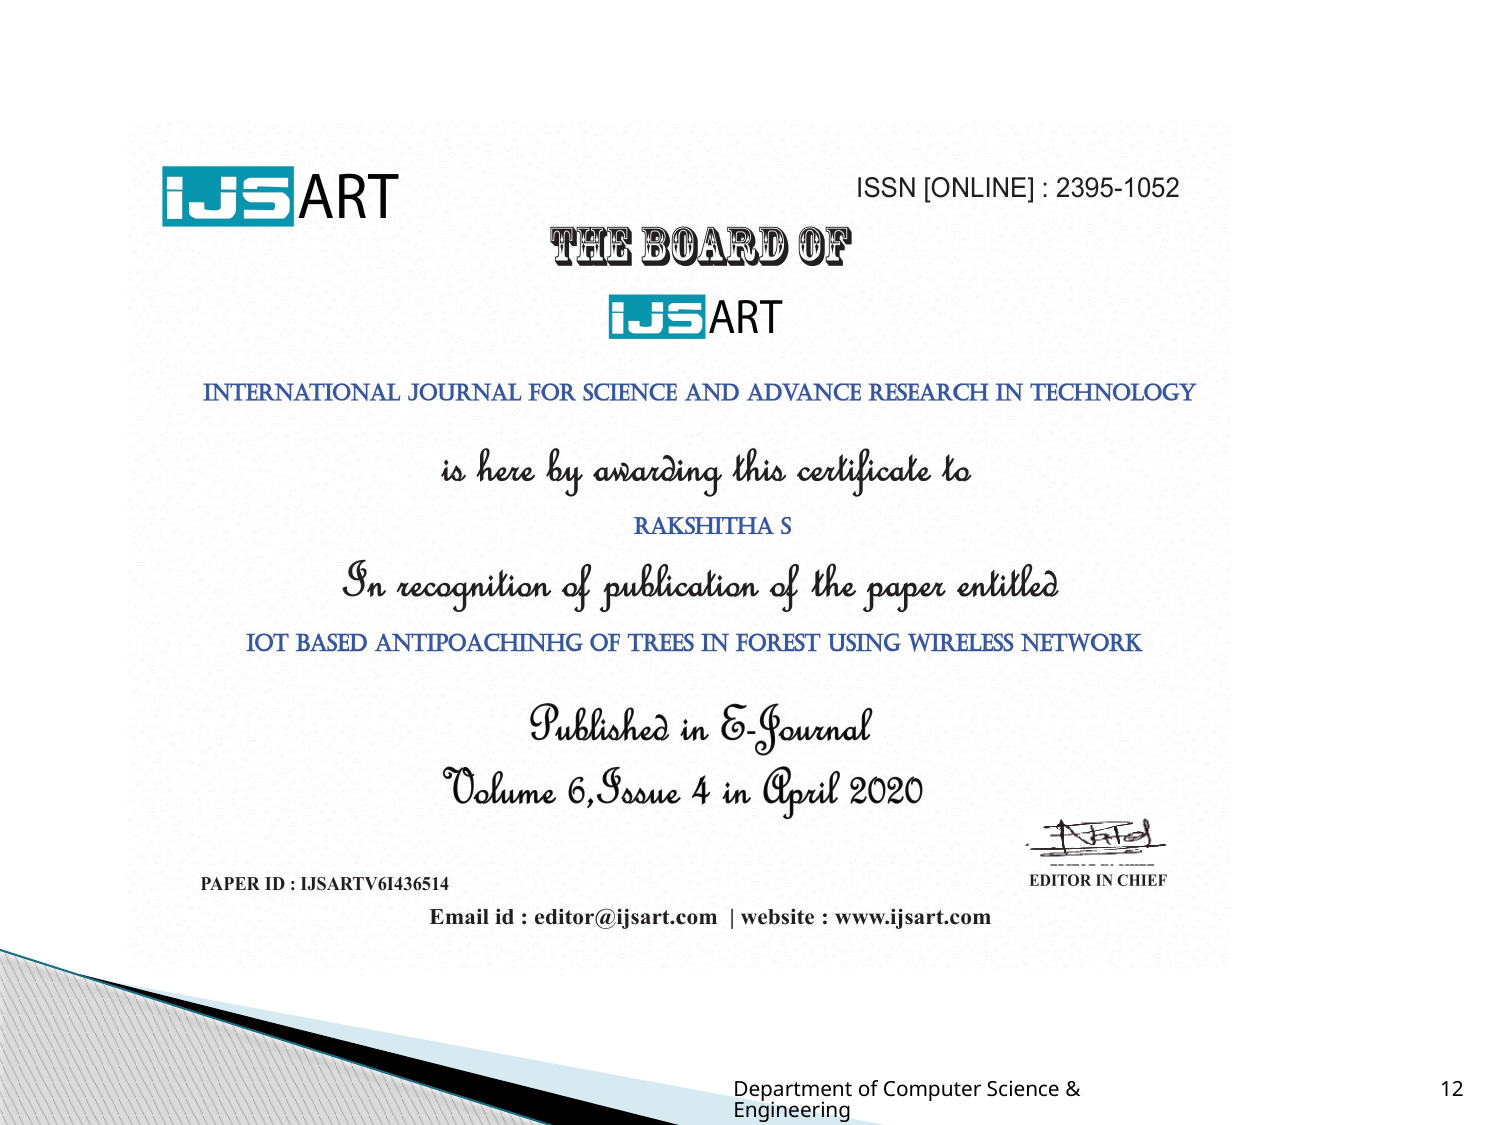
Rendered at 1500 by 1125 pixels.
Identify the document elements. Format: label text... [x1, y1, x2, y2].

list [127, 116, 1231, 970]
footer Department of Computer Science & Engineering [718, 1051, 1105, 1112]
slide_number 12 [1418, 1051, 1479, 1112]
